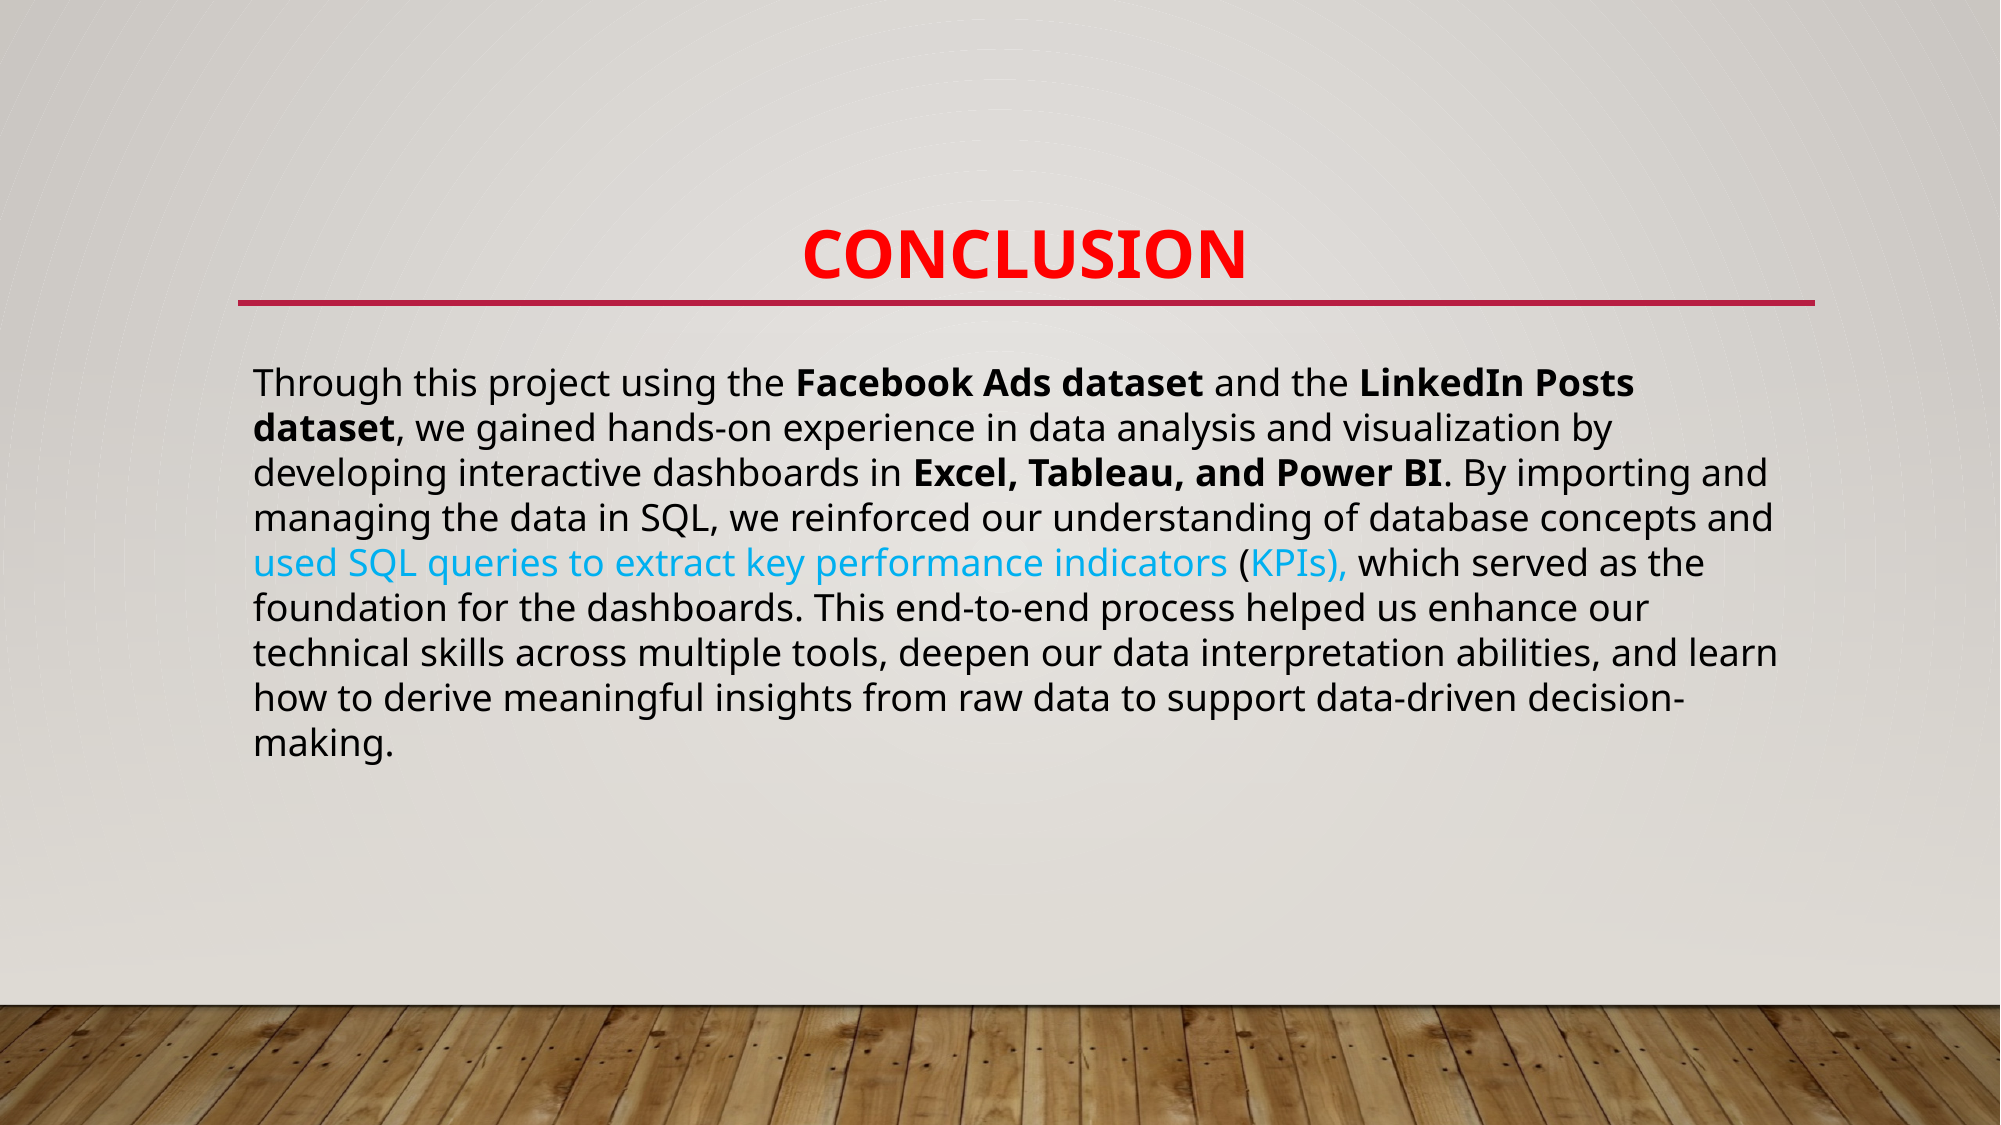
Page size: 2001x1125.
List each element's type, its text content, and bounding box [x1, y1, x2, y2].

picture [0, 1005, 2000, 1125]
text_box Through this project using the Facebook Ads dataset and the LinkedIn Posts dataset, we gained hands-on experience in data analysis and visualization by developing interactive dashboards in Excel, Tableau, and Power BI. By importing and managing the data in SQL, we reinforced our understanding of database concepts and used SQL queries to extract key performance indicators (KPIs), which served as the foundation for the dashboards. This end-to-end process helped us enhance our technical skills across multiple tools, deepen our data interpretation abilities, and learn how to derive meaningful insights from raw data to support data-driven decision-making. [238, 351, 1799, 772]
title CONCLUSION [238, 213, 1814, 305]
